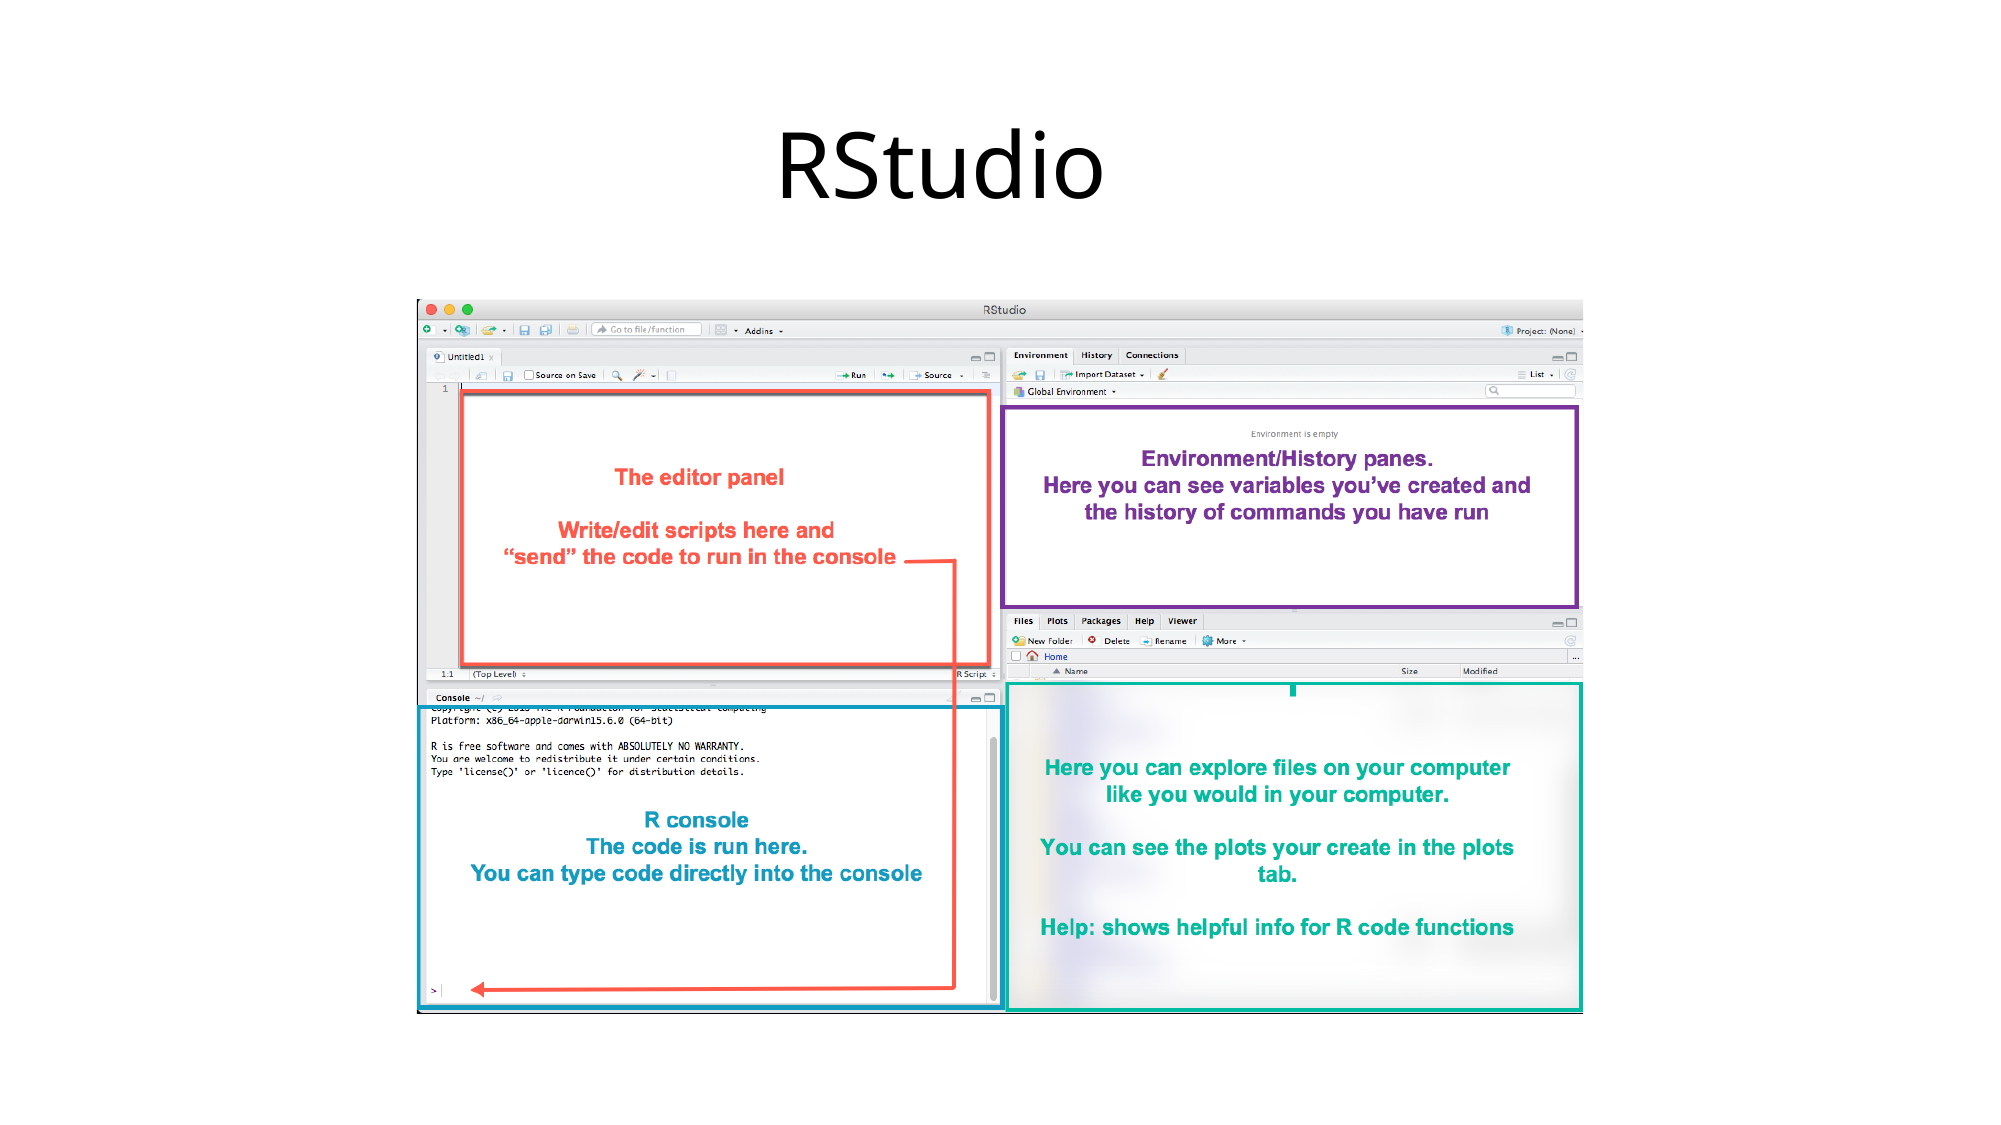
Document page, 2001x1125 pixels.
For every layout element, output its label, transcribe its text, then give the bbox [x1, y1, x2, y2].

title RStudio [137, 59, 1863, 278]
picture [416, 299, 1584, 1014]
